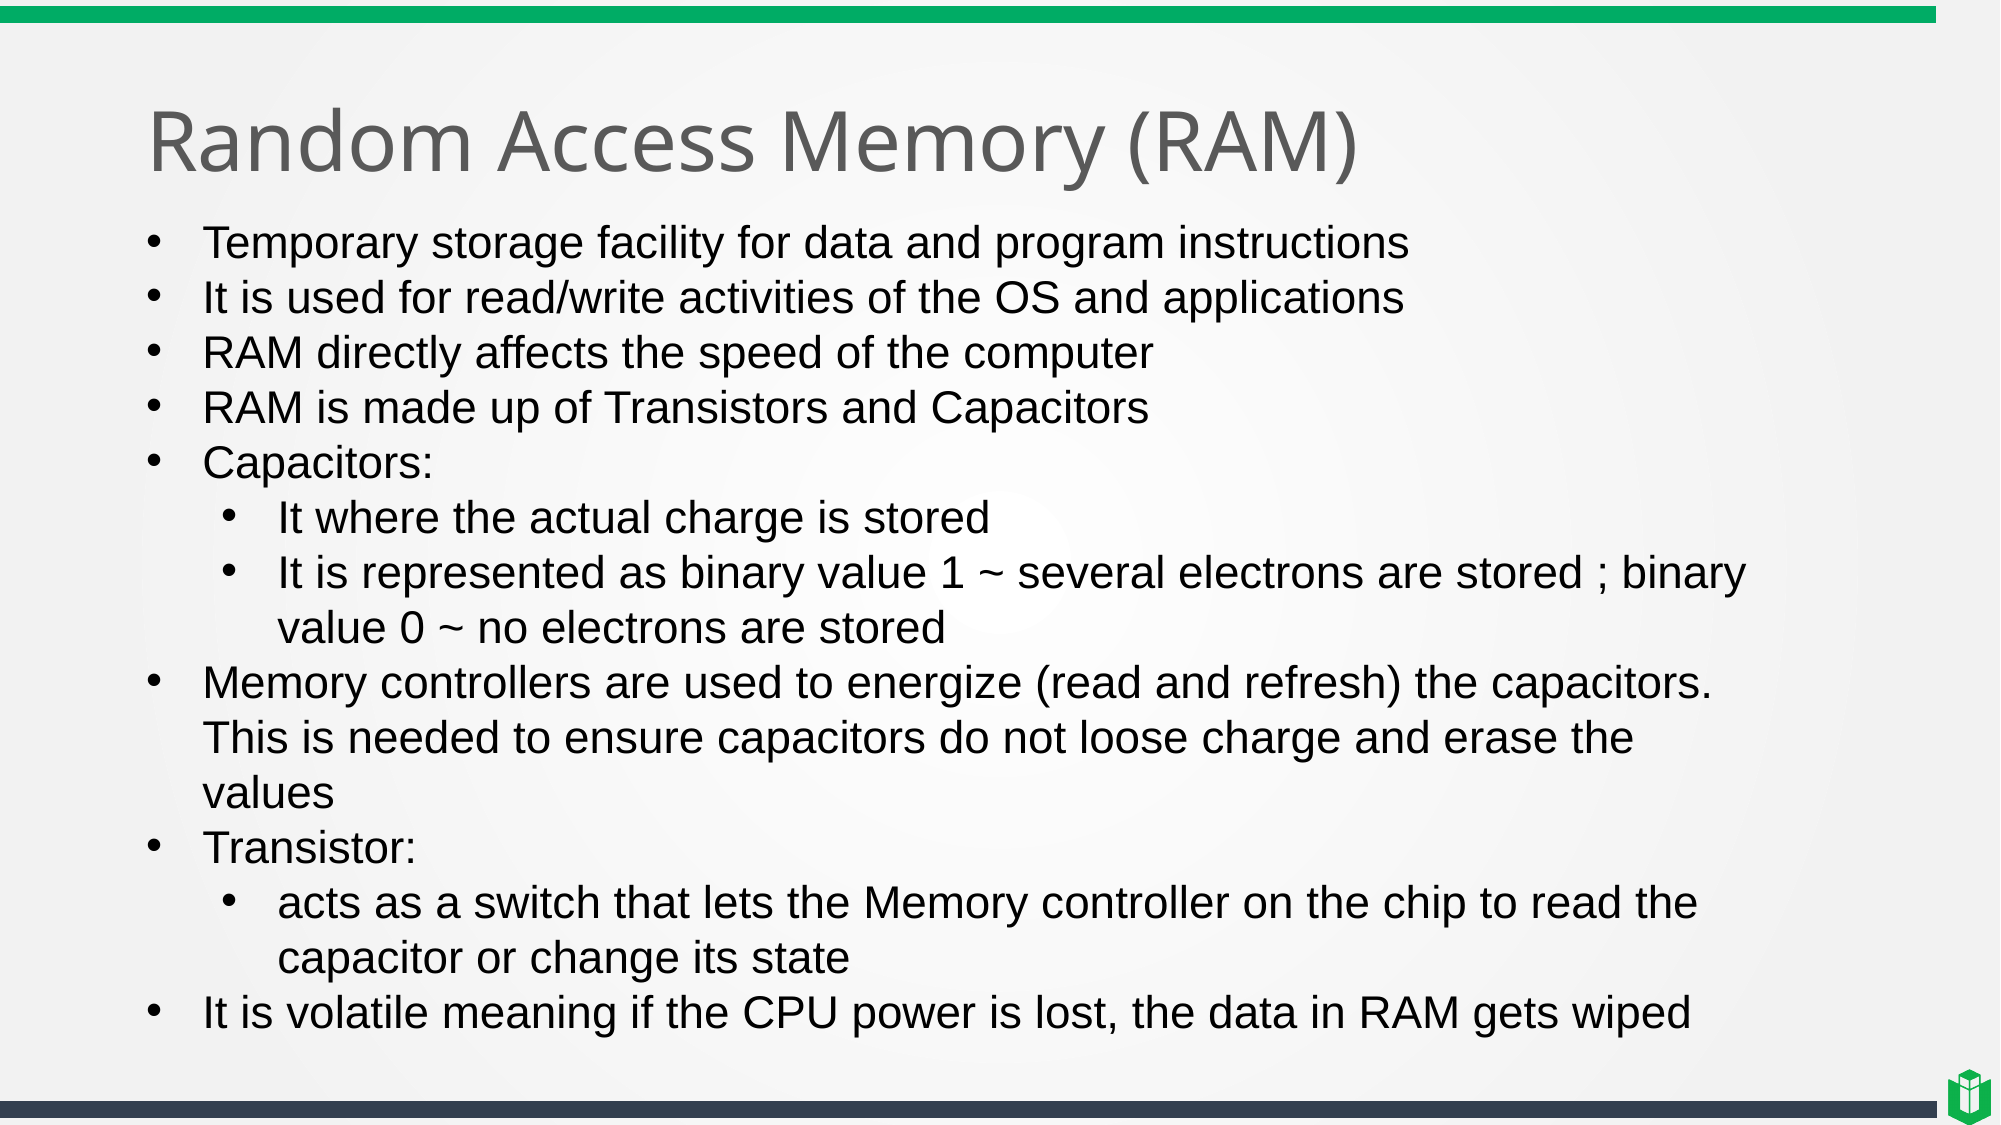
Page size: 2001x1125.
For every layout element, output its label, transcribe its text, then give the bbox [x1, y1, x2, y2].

picture [1945, 1068, 1992, 1125]
title Random Access Memory (RAM) [131, 84, 1886, 206]
text_box Temporary storage facility for data and program instructions It is used for read/write activities of the OS and applications RAM directly affects the speed of the computer RAM is made up of Transistors and Capacitors Capacitors: It where the actual charge is stored It is represented as binary value 1 ~ several electrons are stored ; binary value 0 ~ no electrons are stored Memory controllers are used to energize (read and refresh) the capacitors. This is needed to ensure capacitors do not loose charge and erase the values Transistor: acts as a switch that lets the Memory controller on the chip to read the capacitor or change its state It is volatile meaning if the CPU power is lost, the data in RAM gets wiped [131, 205, 1791, 1045]
